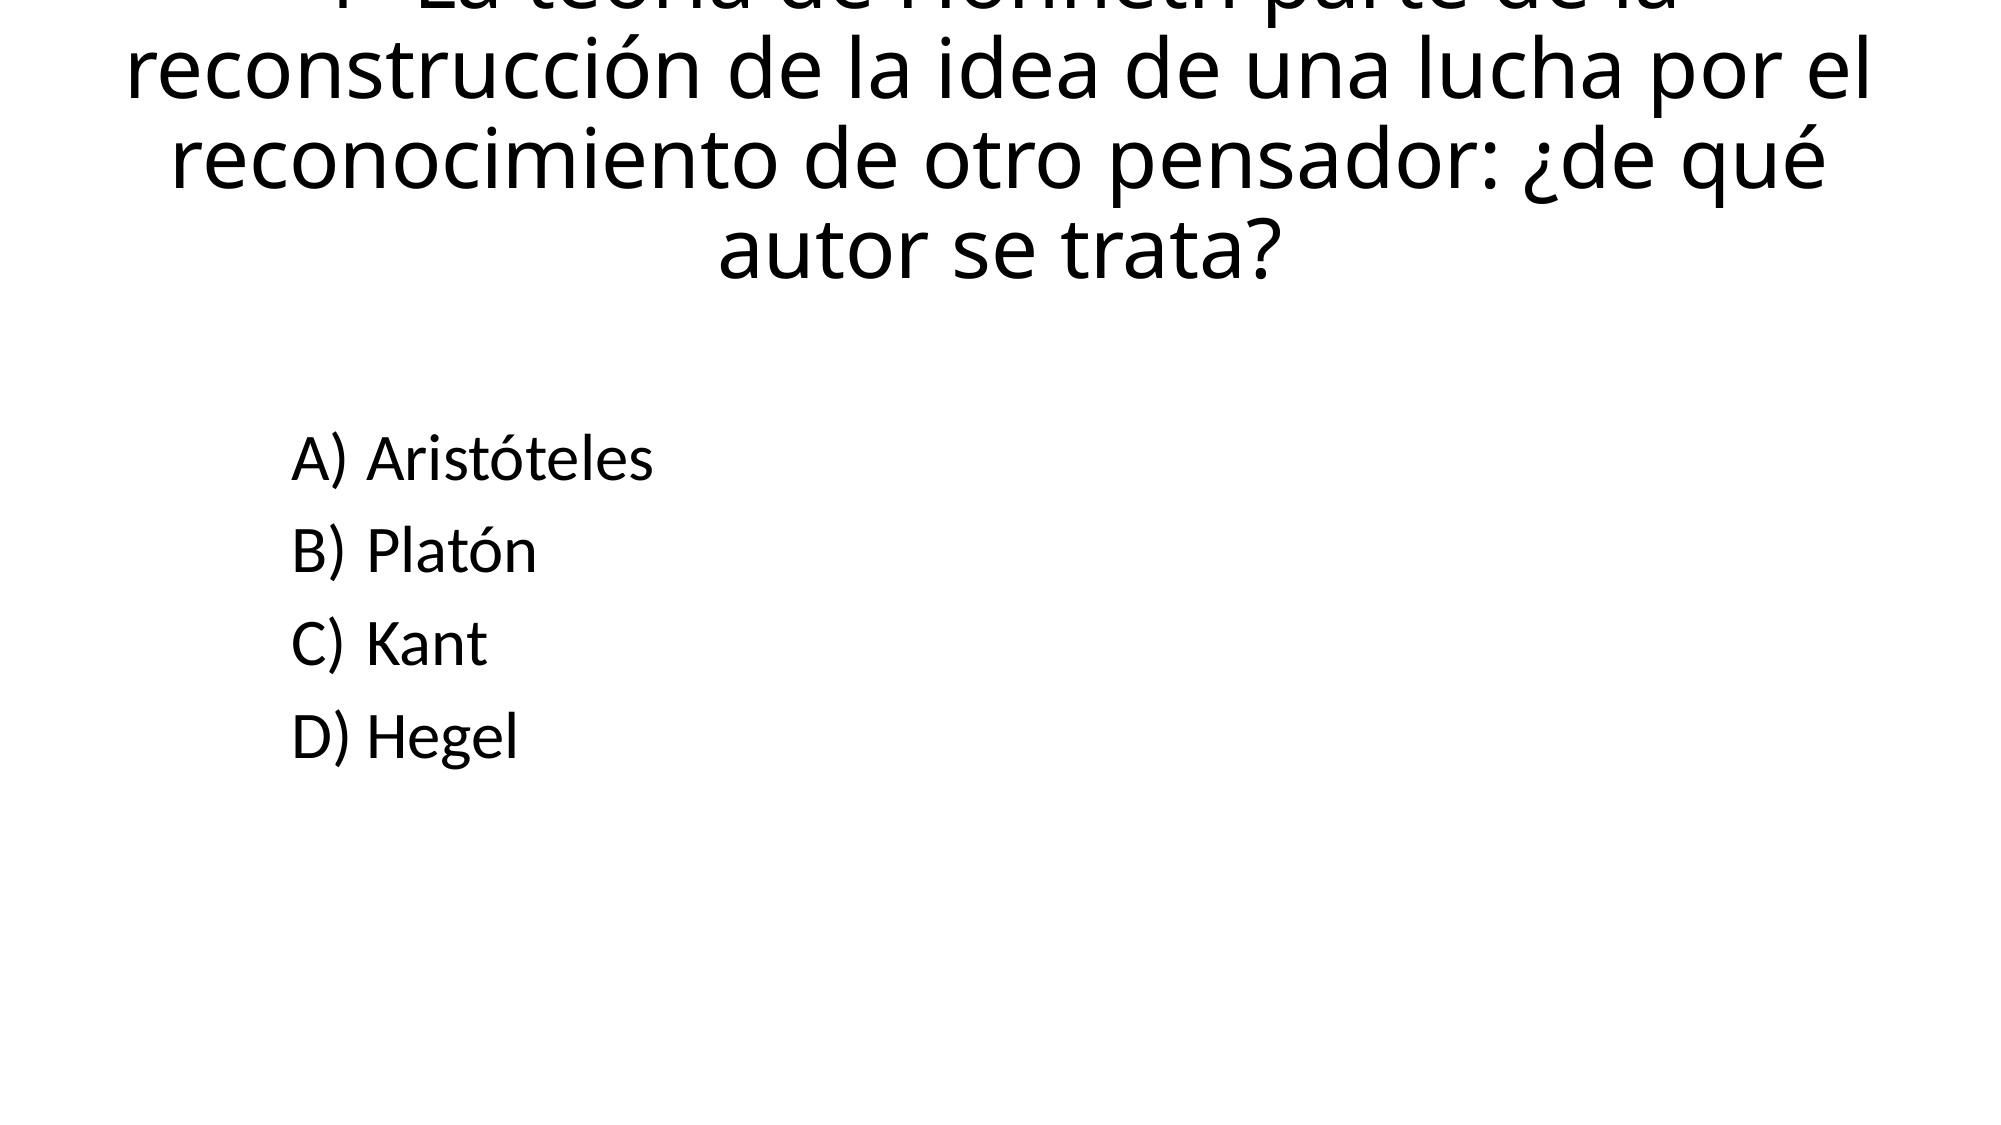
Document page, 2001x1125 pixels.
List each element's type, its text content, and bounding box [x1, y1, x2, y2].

subtitle Aristóteles Platón Kant Hegel [276, 415, 1777, 887]
title 1- La teoría de Honneth parte de la reconstrucción de la idea de una lucha por el reconocimiento de otro pensador: ¿de qué autor se trata? [108, 45, 1892, 305]
